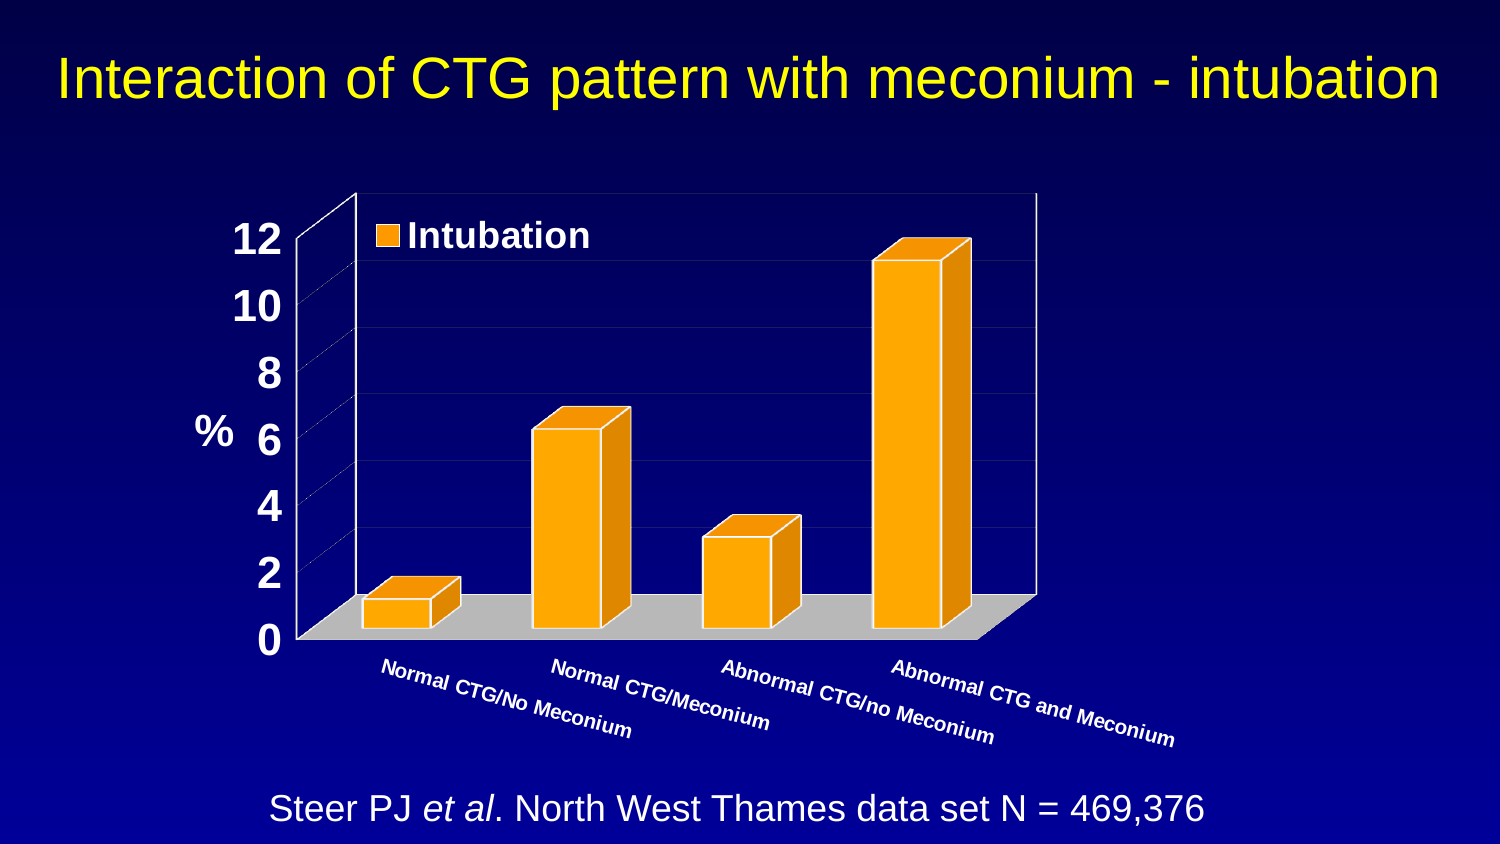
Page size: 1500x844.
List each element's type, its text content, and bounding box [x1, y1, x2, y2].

text_box Steer PJ et al. North West Thames data set N = 469,376 [253, 776, 1282, 836]
chart [170, 161, 1309, 758]
title Interaction of CTG pattern with meconium - intubation [29, 23, 1471, 127]
